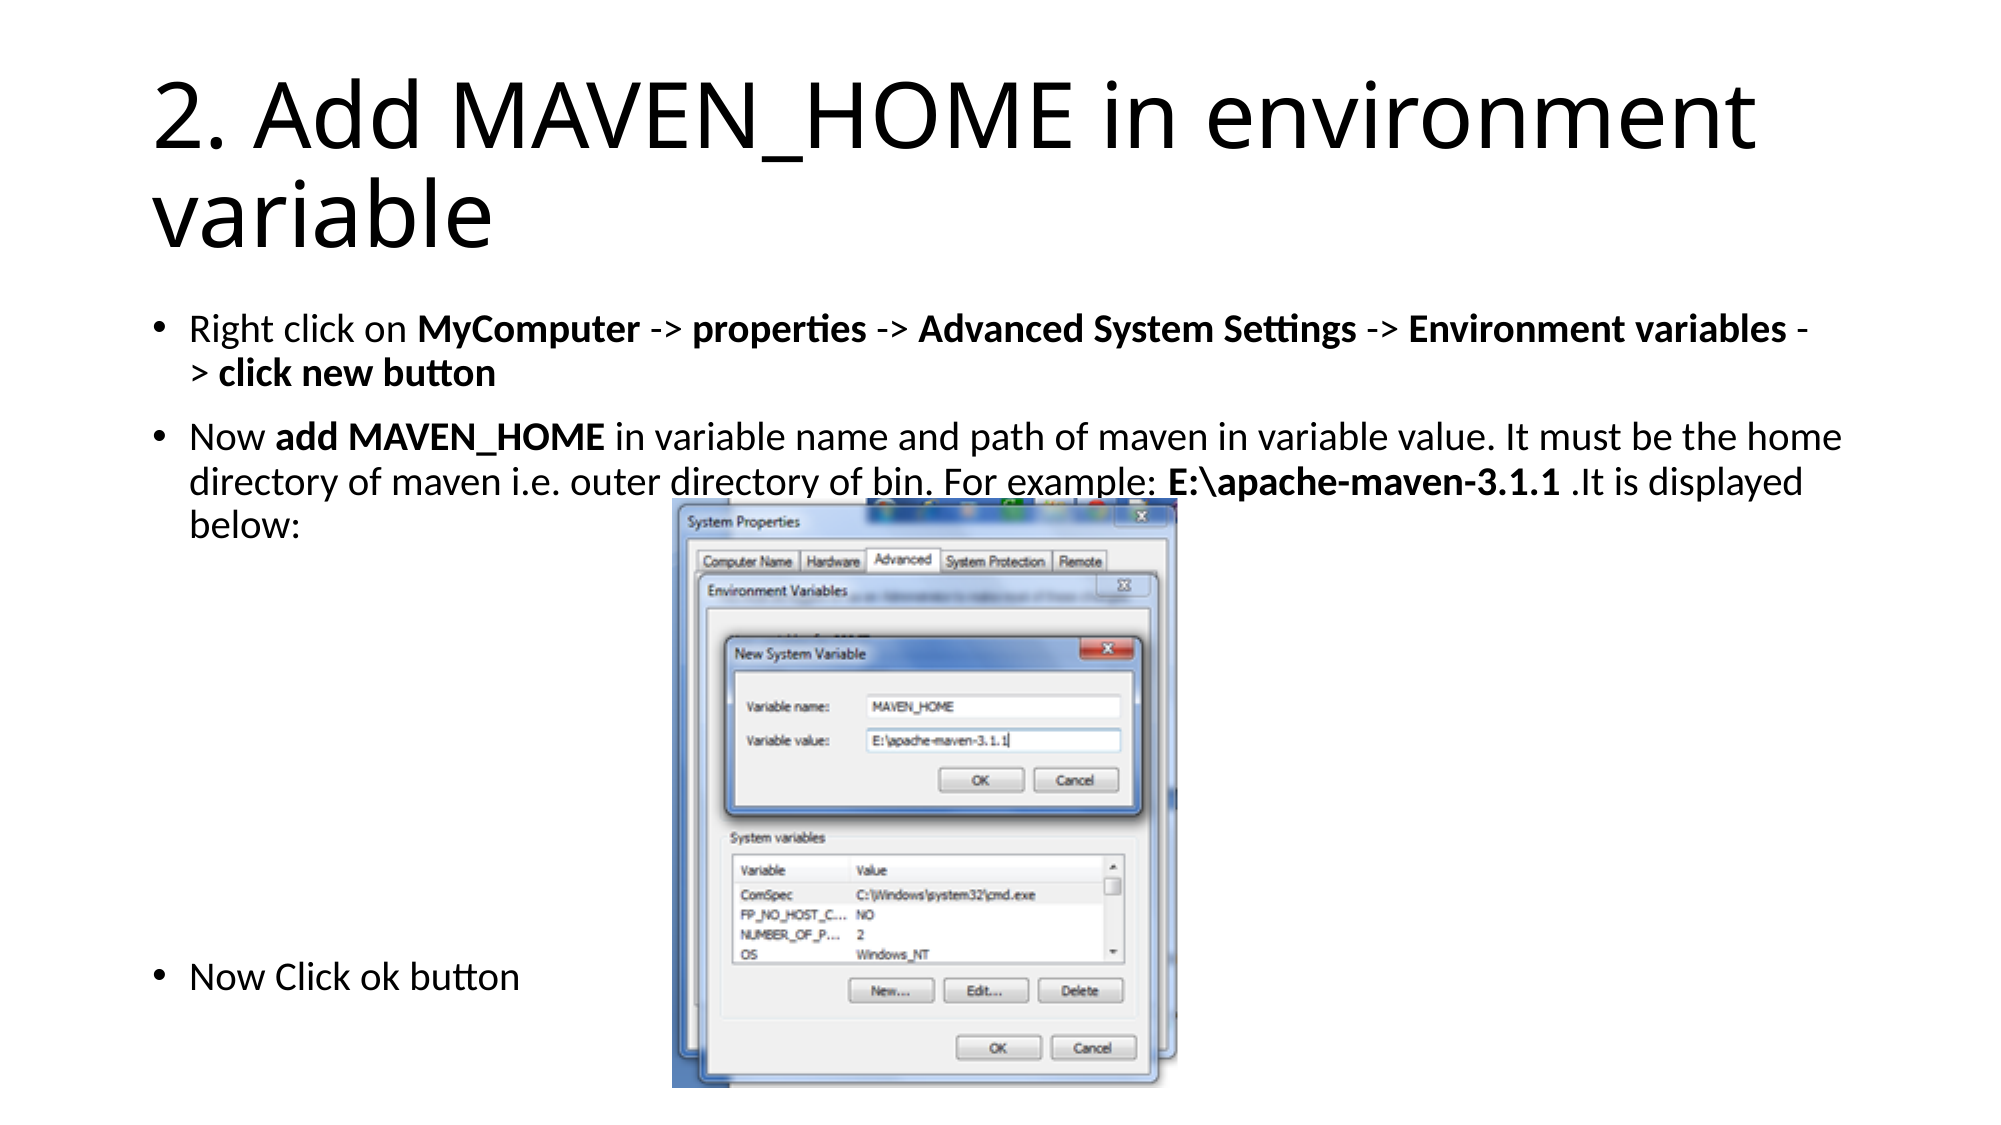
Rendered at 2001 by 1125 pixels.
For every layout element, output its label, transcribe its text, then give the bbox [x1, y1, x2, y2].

title 2. Add MAVEN_HOME in environment variable [137, 59, 1863, 278]
picture [672, 498, 1186, 1088]
list Right click on MyComputer -> properties -> Advanced System Settings -> Environment variables -> click new button Now add MAVEN_HOME in variable name and path of maven in variable value. It must be the home directory of maven i.e. outer directory of bin. For example: E:\apache-maven-3.1.1 .It is displayed below: Now Click ok button [137, 299, 1863, 1014]
